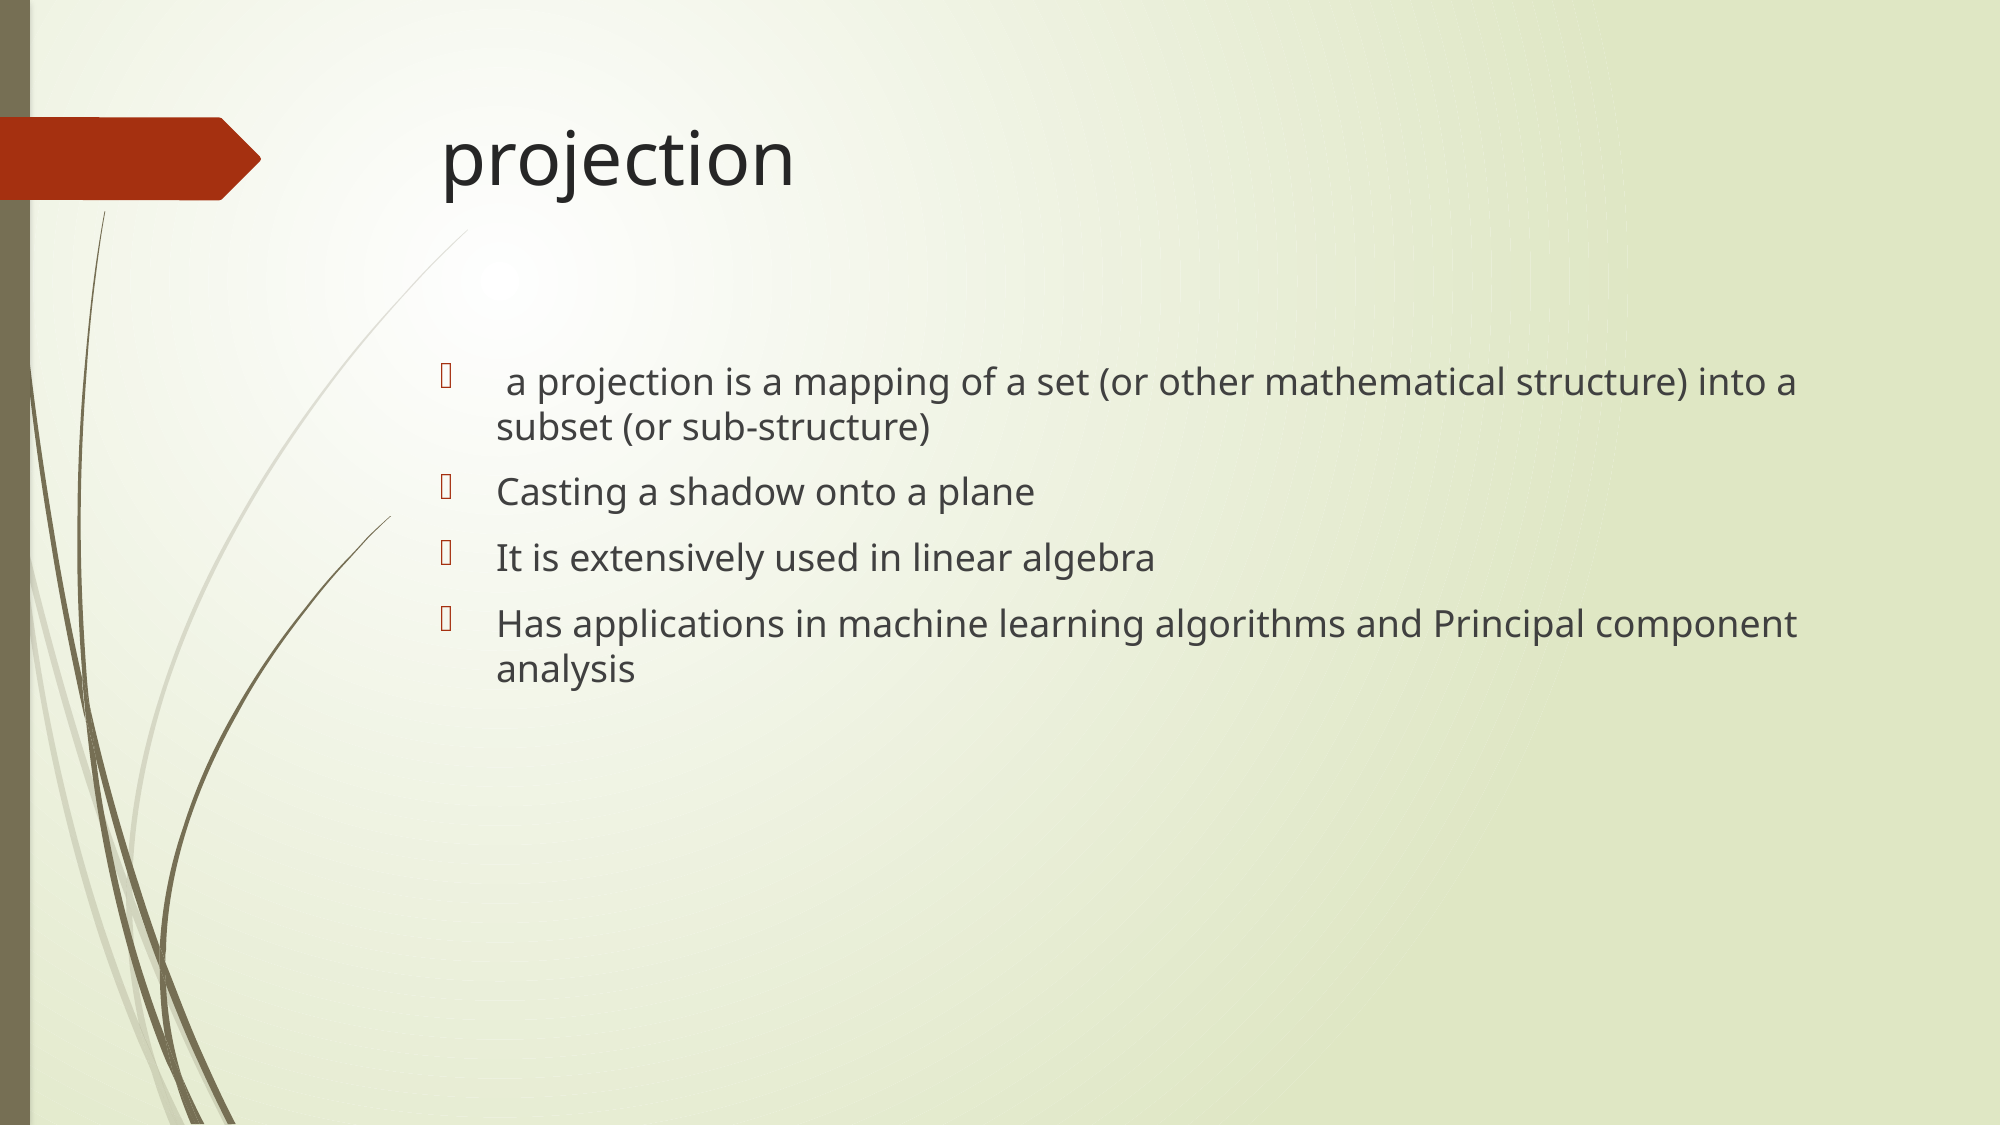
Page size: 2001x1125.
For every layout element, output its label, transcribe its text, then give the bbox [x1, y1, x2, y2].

list a projection is a mapping of a set (or other mathematical structure) into a subset (or sub-structure) Casting a shadow onto a plane It is extensively used in linear algebra Has applications in machine learning algorithms and Principal component analysis [424, 350, 1888, 970]
title projection [425, 102, 1888, 313]
